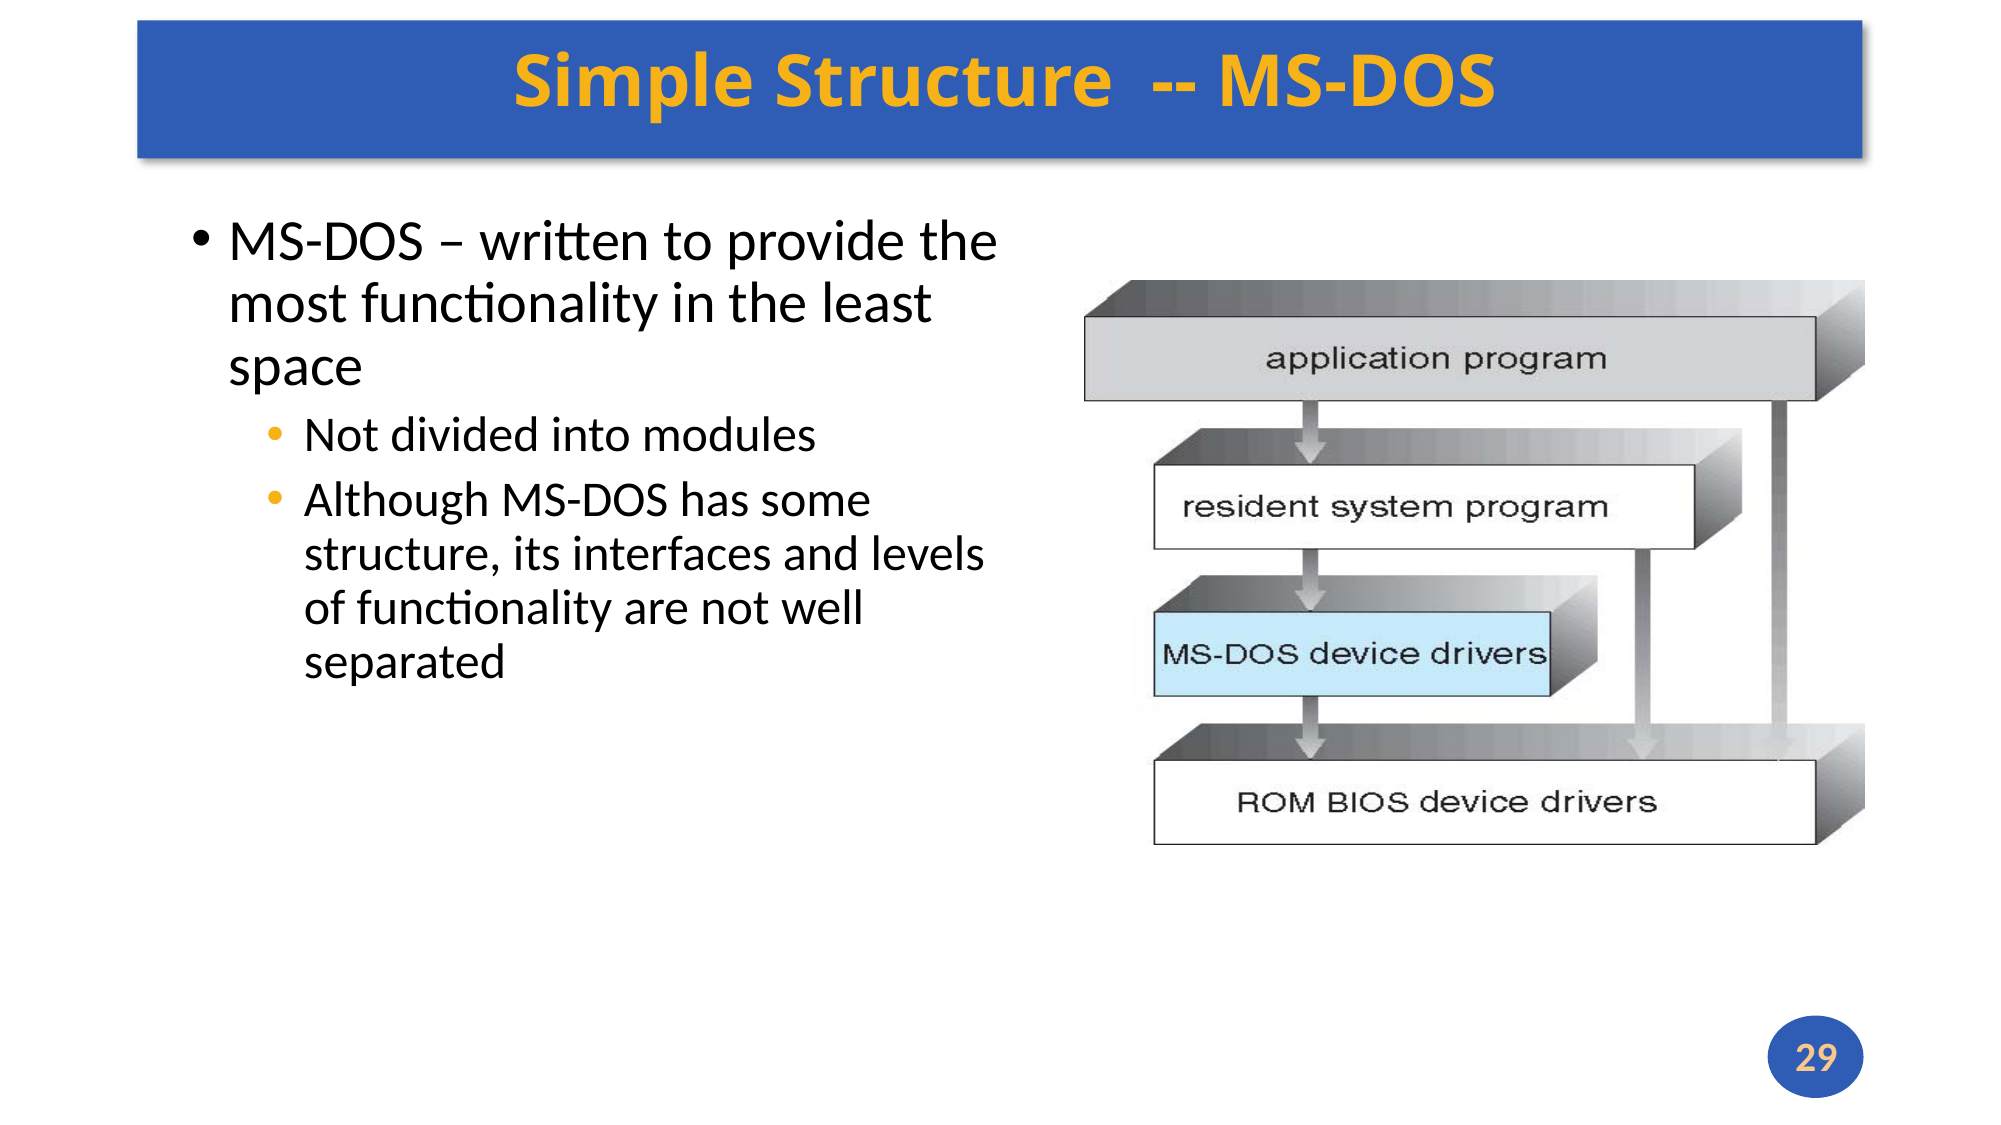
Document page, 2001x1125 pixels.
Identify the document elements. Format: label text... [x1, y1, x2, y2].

list MS-DOS – written to provide the most functionality in the least space Not divided into modules Although MS-DOS has some structure, its interfaces and levels of functionality are not well separated [176, 202, 1043, 946]
slide_number 29 [1767, 1015, 1866, 1095]
title Simple Structure -- MS-DOS [99, 29, 1900, 125]
picture [1083, 280, 1866, 845]
